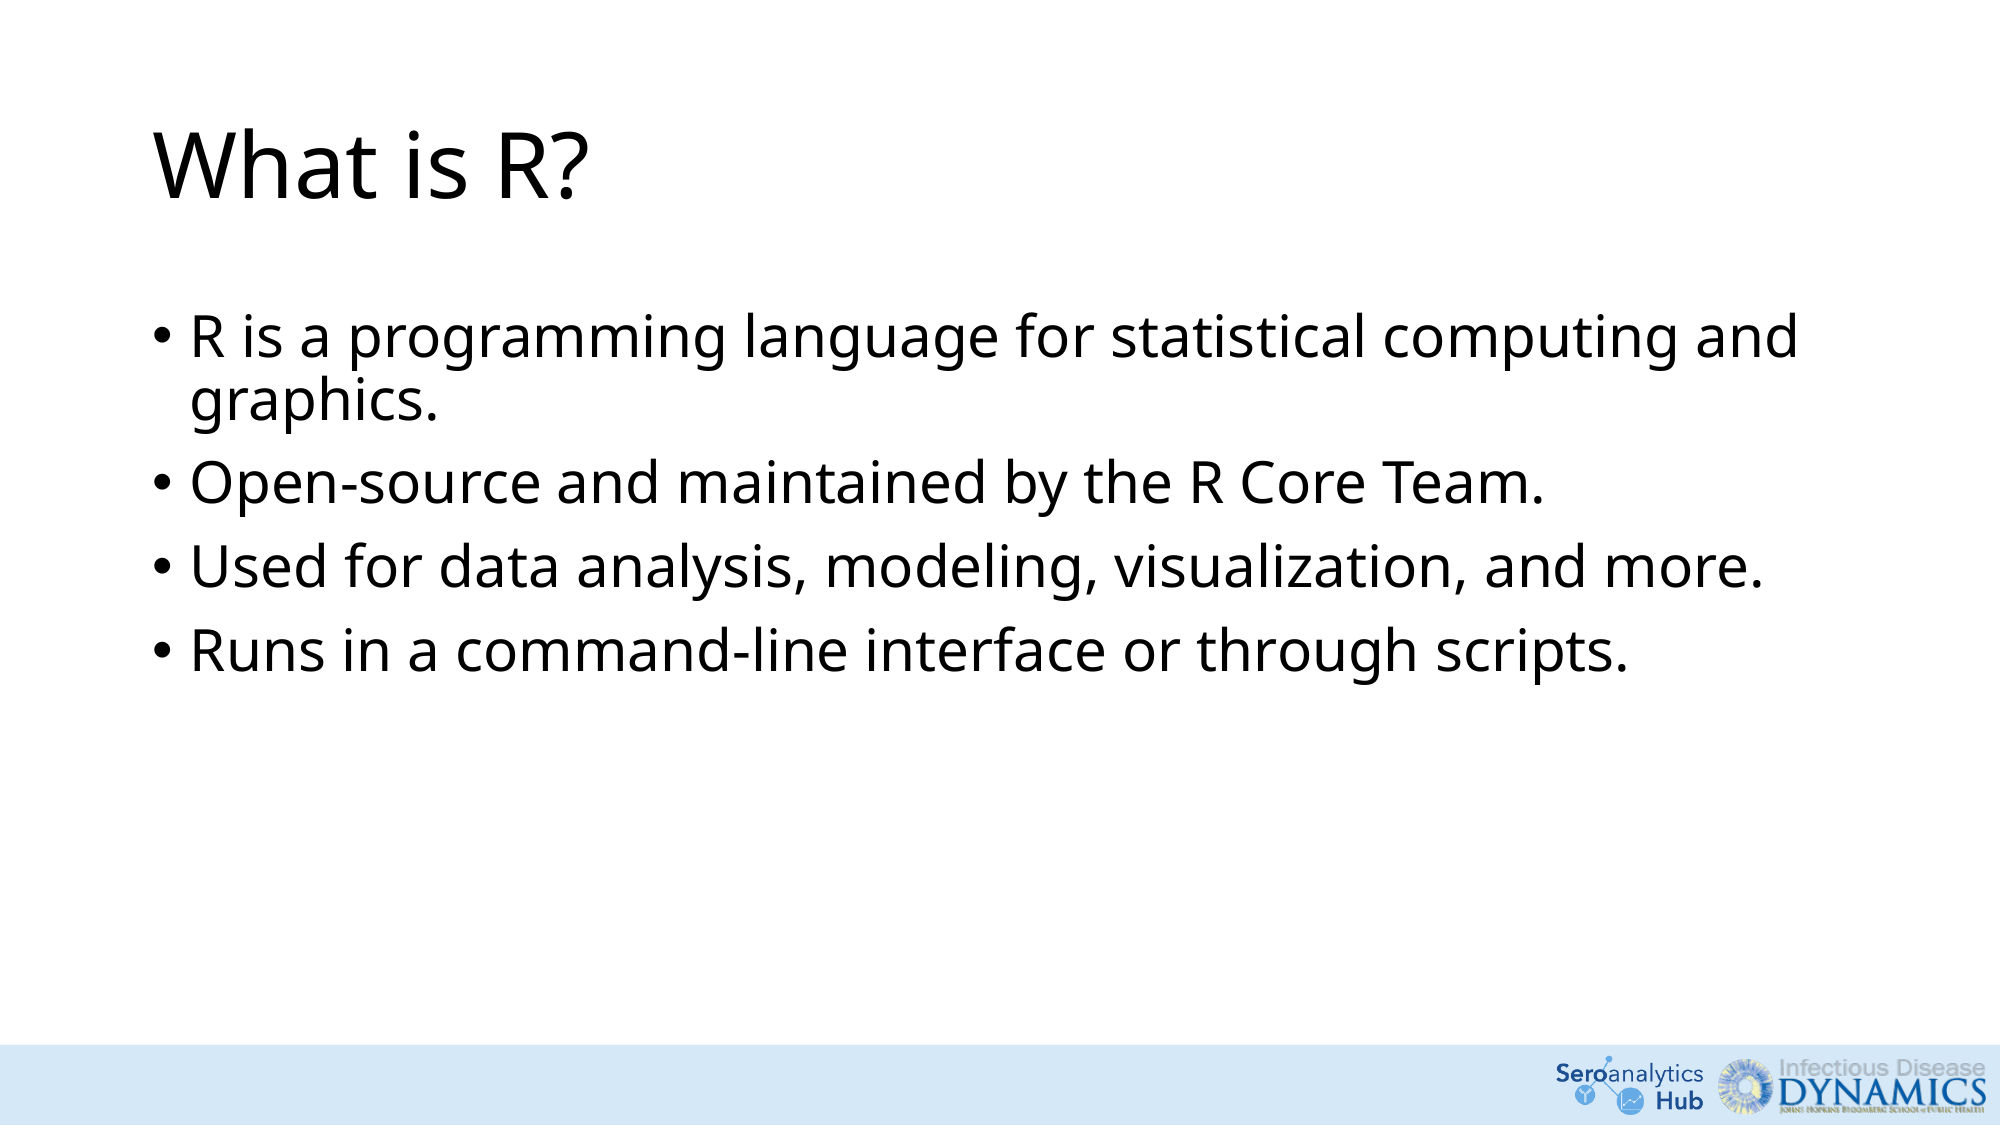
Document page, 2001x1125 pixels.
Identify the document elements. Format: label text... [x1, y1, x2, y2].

title What is R? [137, 59, 1863, 278]
picture [1719, 1059, 1986, 1115]
list R is a programming language for statistical computing and graphics. Open-source and maintained by the R Core Team. Used for data analysis, modeling, visualization, and more. Runs in a command-line interface or through scripts. [137, 299, 1863, 1014]
